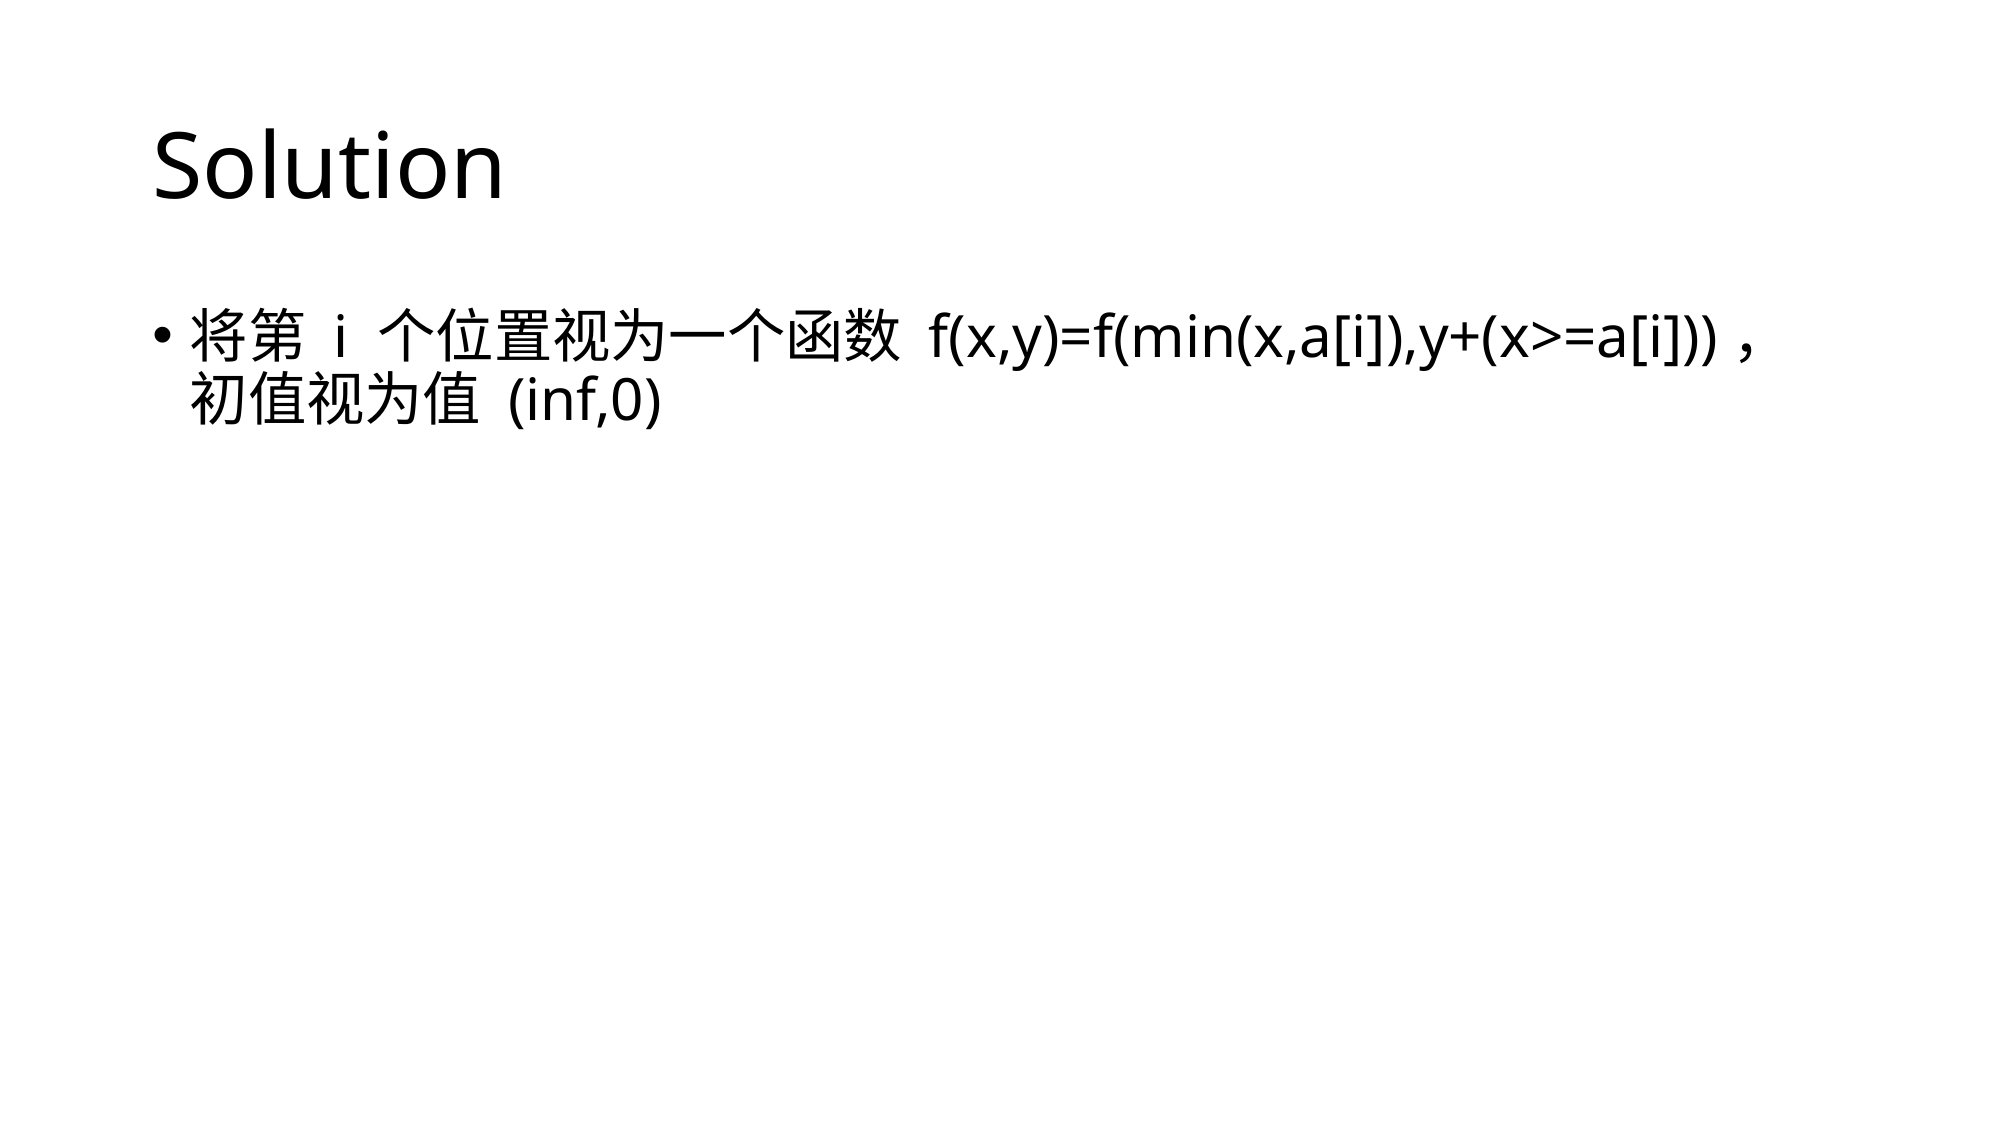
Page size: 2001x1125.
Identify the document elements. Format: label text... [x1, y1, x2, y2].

list 将第 i 个位置视为一个函数 f(x,y)=f(min(x,a[i]),y+(x>=a[i]))，初值视为值 (inf,0) [137, 299, 1863, 1014]
title Solution [137, 59, 1863, 278]
